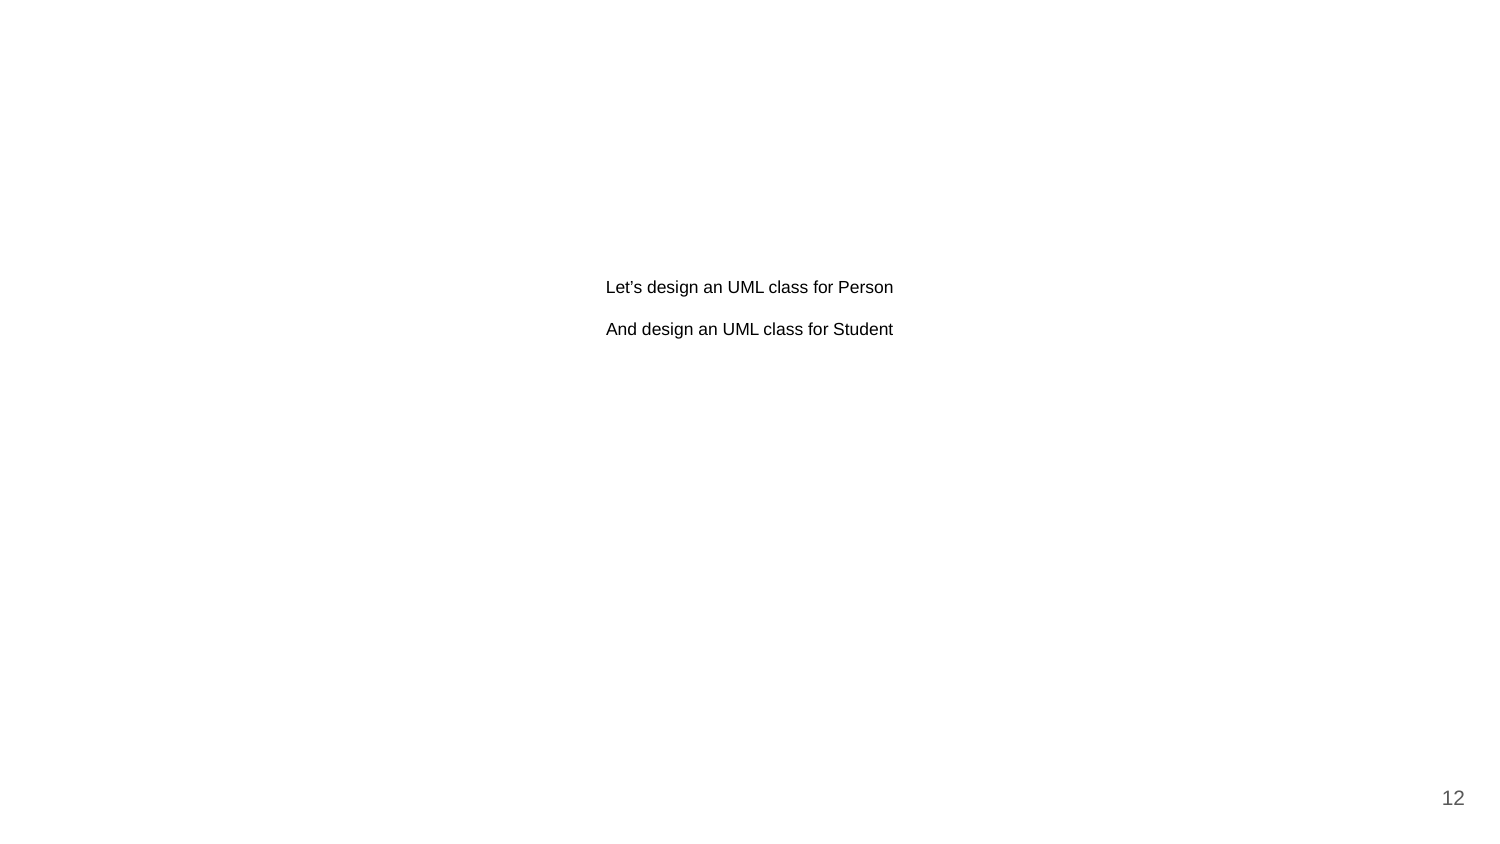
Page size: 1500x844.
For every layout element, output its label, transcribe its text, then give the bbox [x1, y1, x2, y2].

title Let’s design an UML class for Person And design an UML class for Student [51, 260, 1449, 355]
slide_number ‹#› [1389, 764, 1480, 830]
